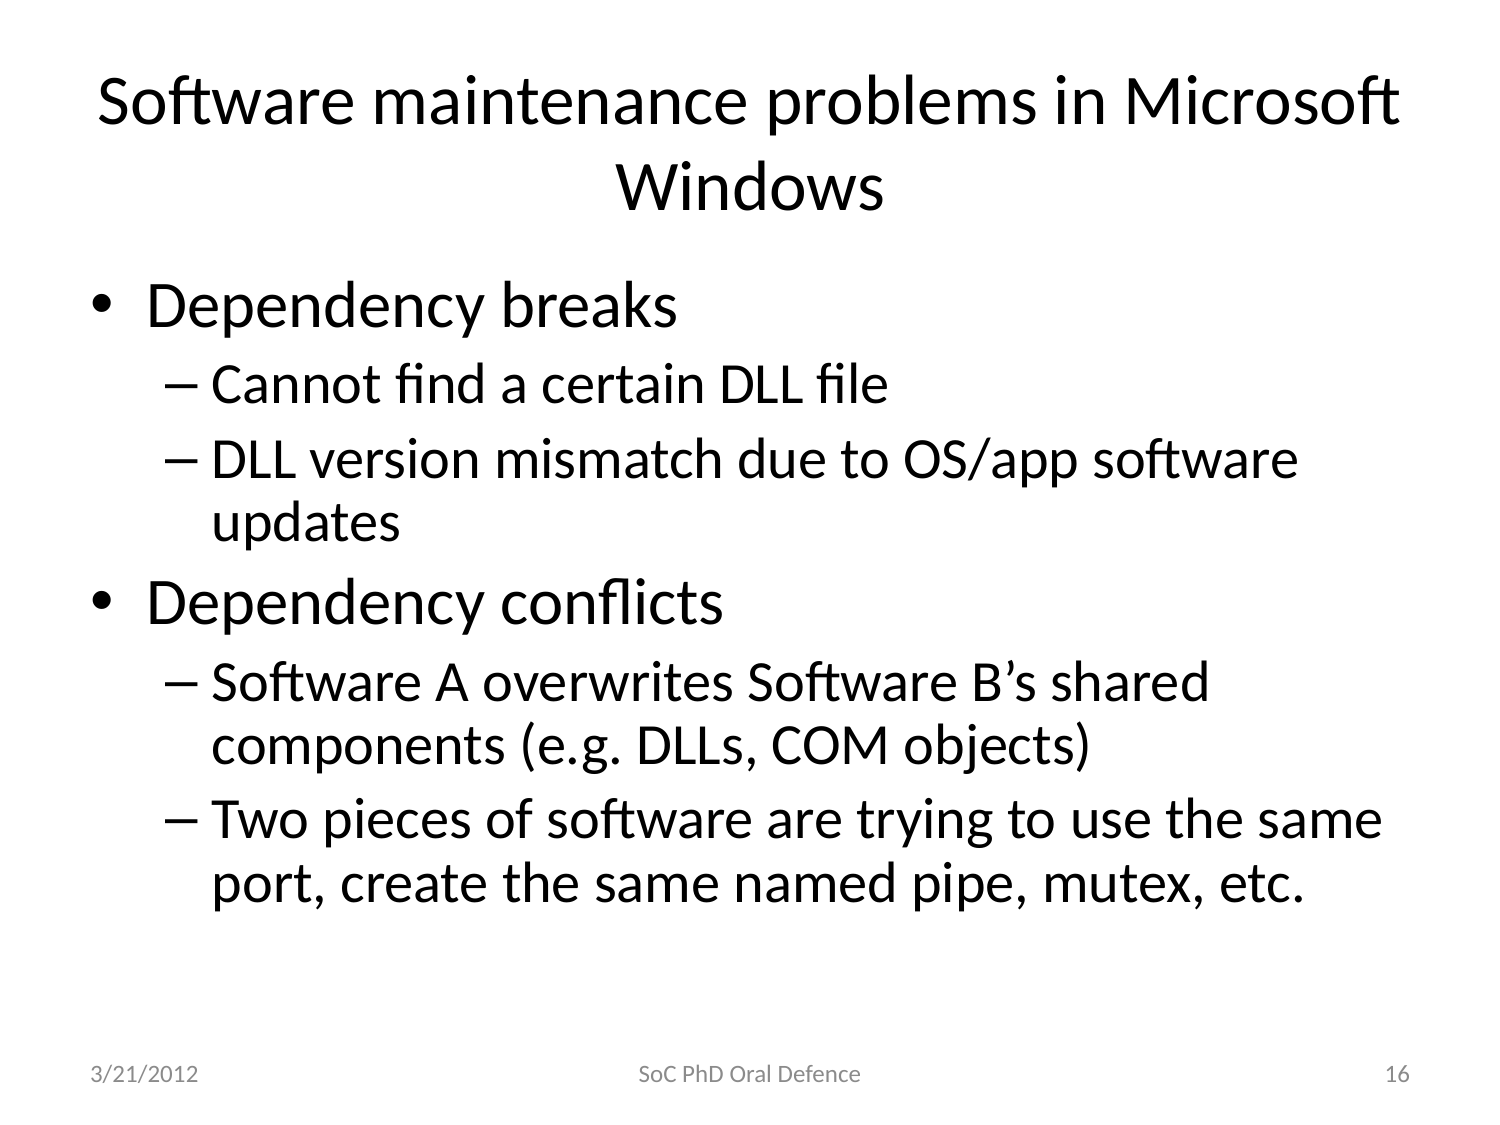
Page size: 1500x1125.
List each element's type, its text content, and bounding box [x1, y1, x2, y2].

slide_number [75, 1042, 425, 1103]
list Dependency breaks Cannot find a certain DLL file DLL version mismatch due to OS/app software updates Dependency conflicts Software A overwrites Software B’s shared components (e.g. DLLs, COM objects) Two pieces of software are trying to use the same port, create the same named pipe, mutex, etc. [75, 262, 1425, 1005]
title Software maintenance problems in Microsoft Windows [75, 45, 1425, 233]
footer SoC PhD Oral Defence [512, 1042, 988, 1103]
slide_number 16 [1074, 1042, 1425, 1103]
